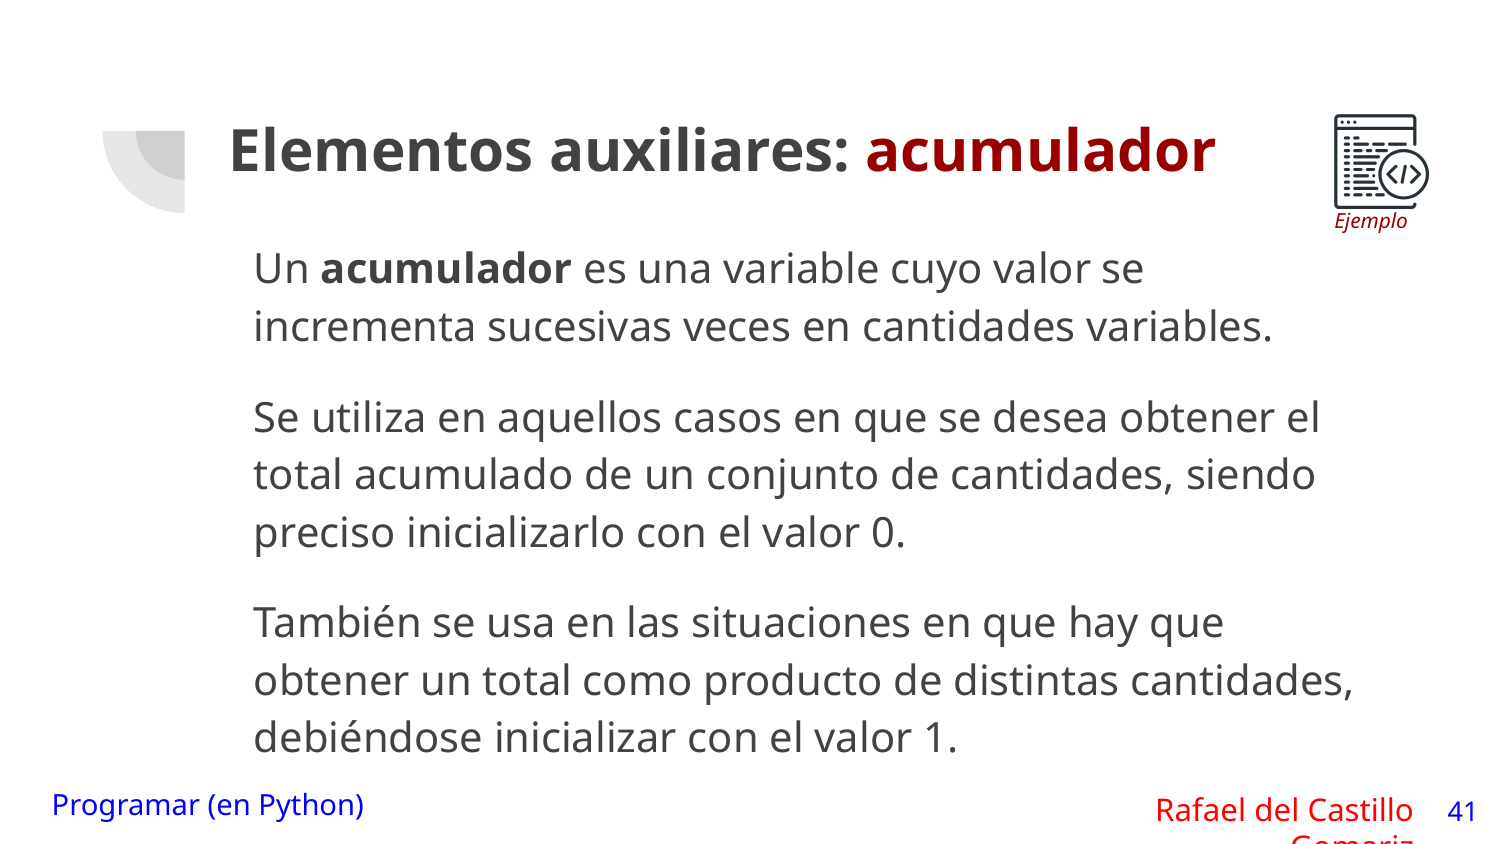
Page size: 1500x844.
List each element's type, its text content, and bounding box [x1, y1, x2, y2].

picture [1331, 110, 1432, 212]
title Elementos auxiliares: acumulador [213, 98, 1368, 263]
text_box Ejemplo [1319, 194, 1480, 222]
list Un acumulador es una variable cuyo valor se incrementa sucesivas veces en cantidades variables. Se utiliza en aquellos casos en que se desea obtener el total acumulado de un conjunto de cantidades, siendo preciso inicializarlo con el valor 0. También se usa en las situaciones en que hay que obtener un total como producto de distintas cantidades, debiéndose inicializar con el valor 1. [238, 219, 1393, 744]
